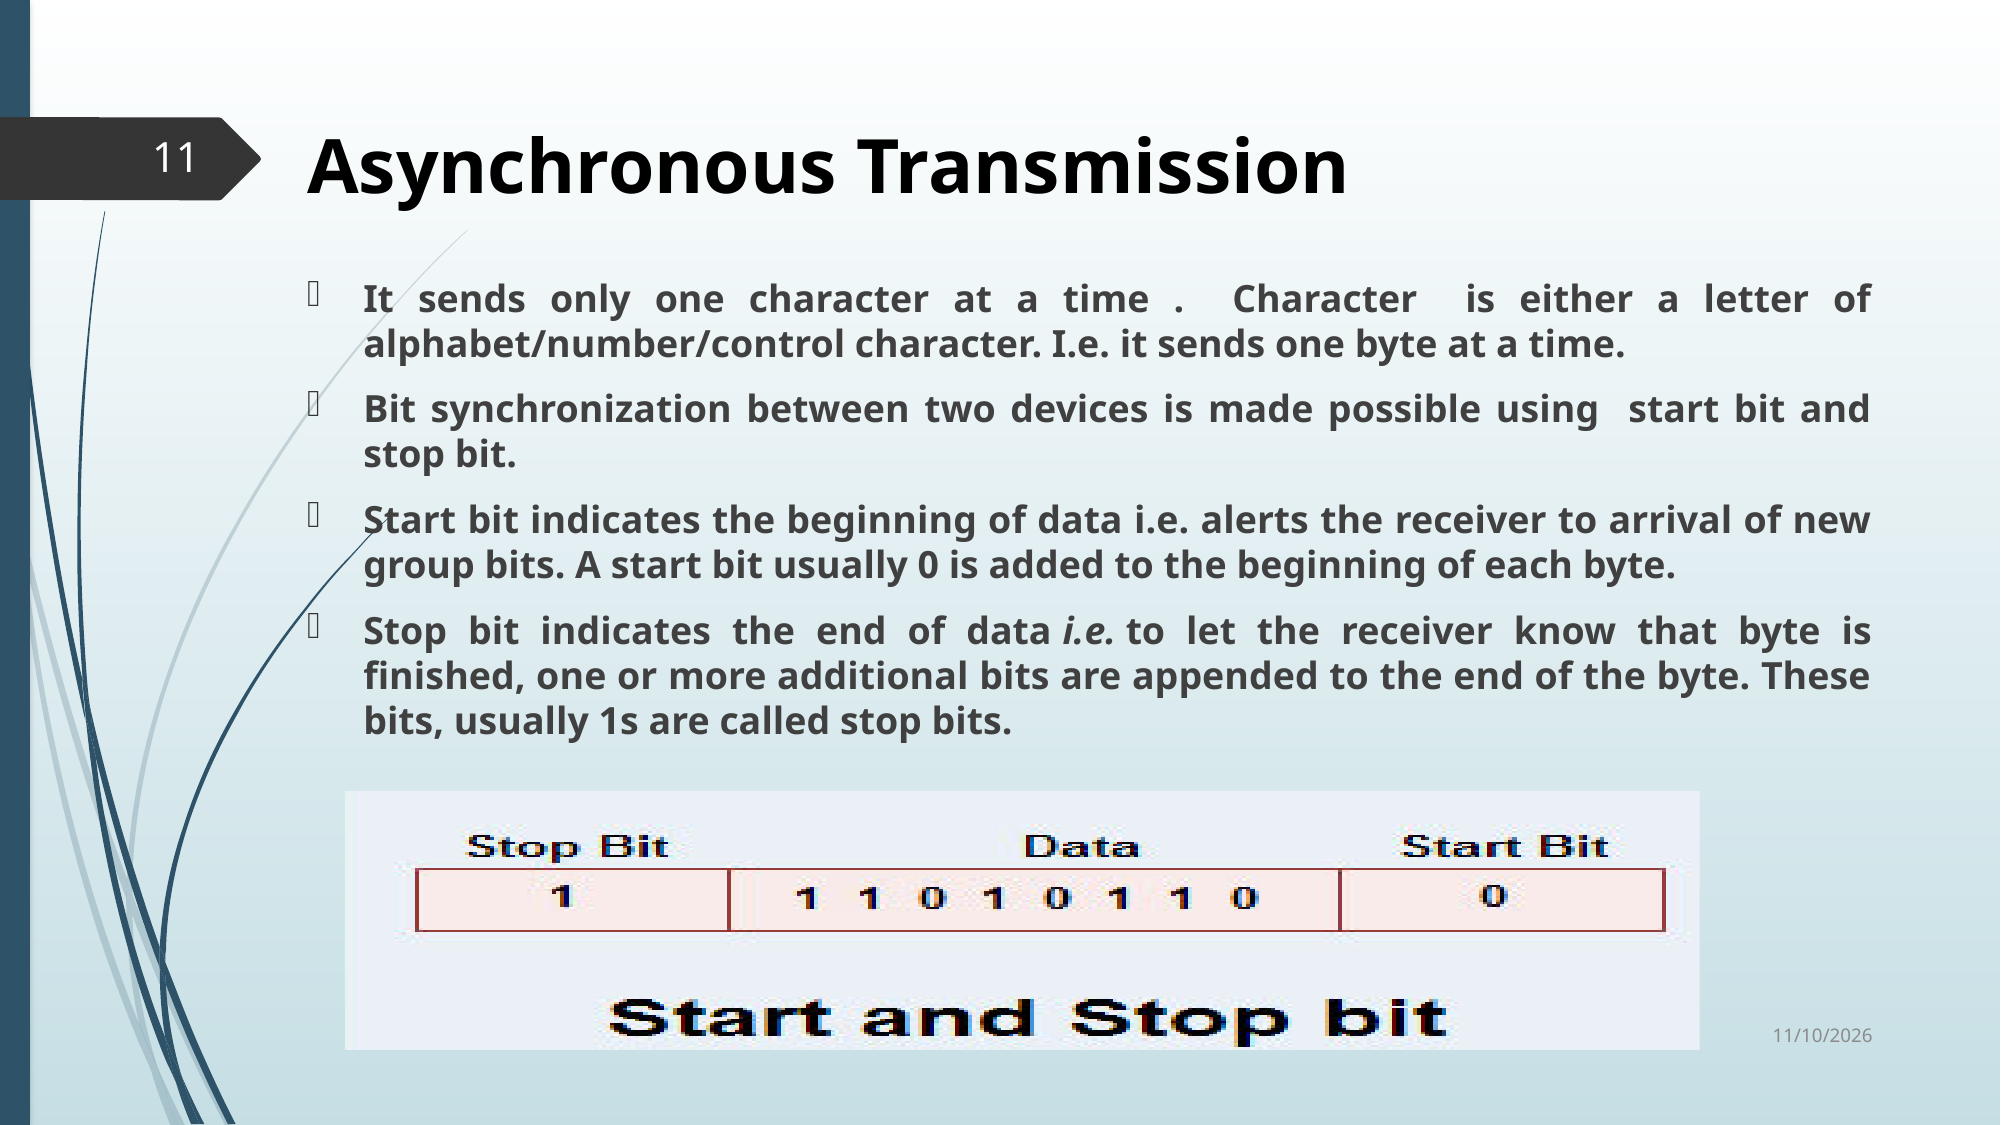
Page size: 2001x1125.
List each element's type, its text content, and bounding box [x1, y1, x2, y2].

title Asynchronous Transmission [292, 111, 1754, 267]
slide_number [1699, 1005, 1888, 1067]
list It sends only one character at a time . Character is either a letter of alphabet/number/control character. I.e. it sends one byte at a time. Bit synchronization between two devices is made possible using start bit and stop bit. Start bit indicates the beginning of data i.e. alerts the receiver to arrival of new group bits. A start bit usually 0 is added to the beginning of each byte. Stop bit indicates the end of data i.e. to let the receiver know that byte is finished, one or more additional bits are appended to the end of the byte. These bits, usually 1s are called stop bits. [292, 267, 1888, 987]
slide_number 11 [87, 129, 216, 190]
picture [344, 790, 1700, 1051]
